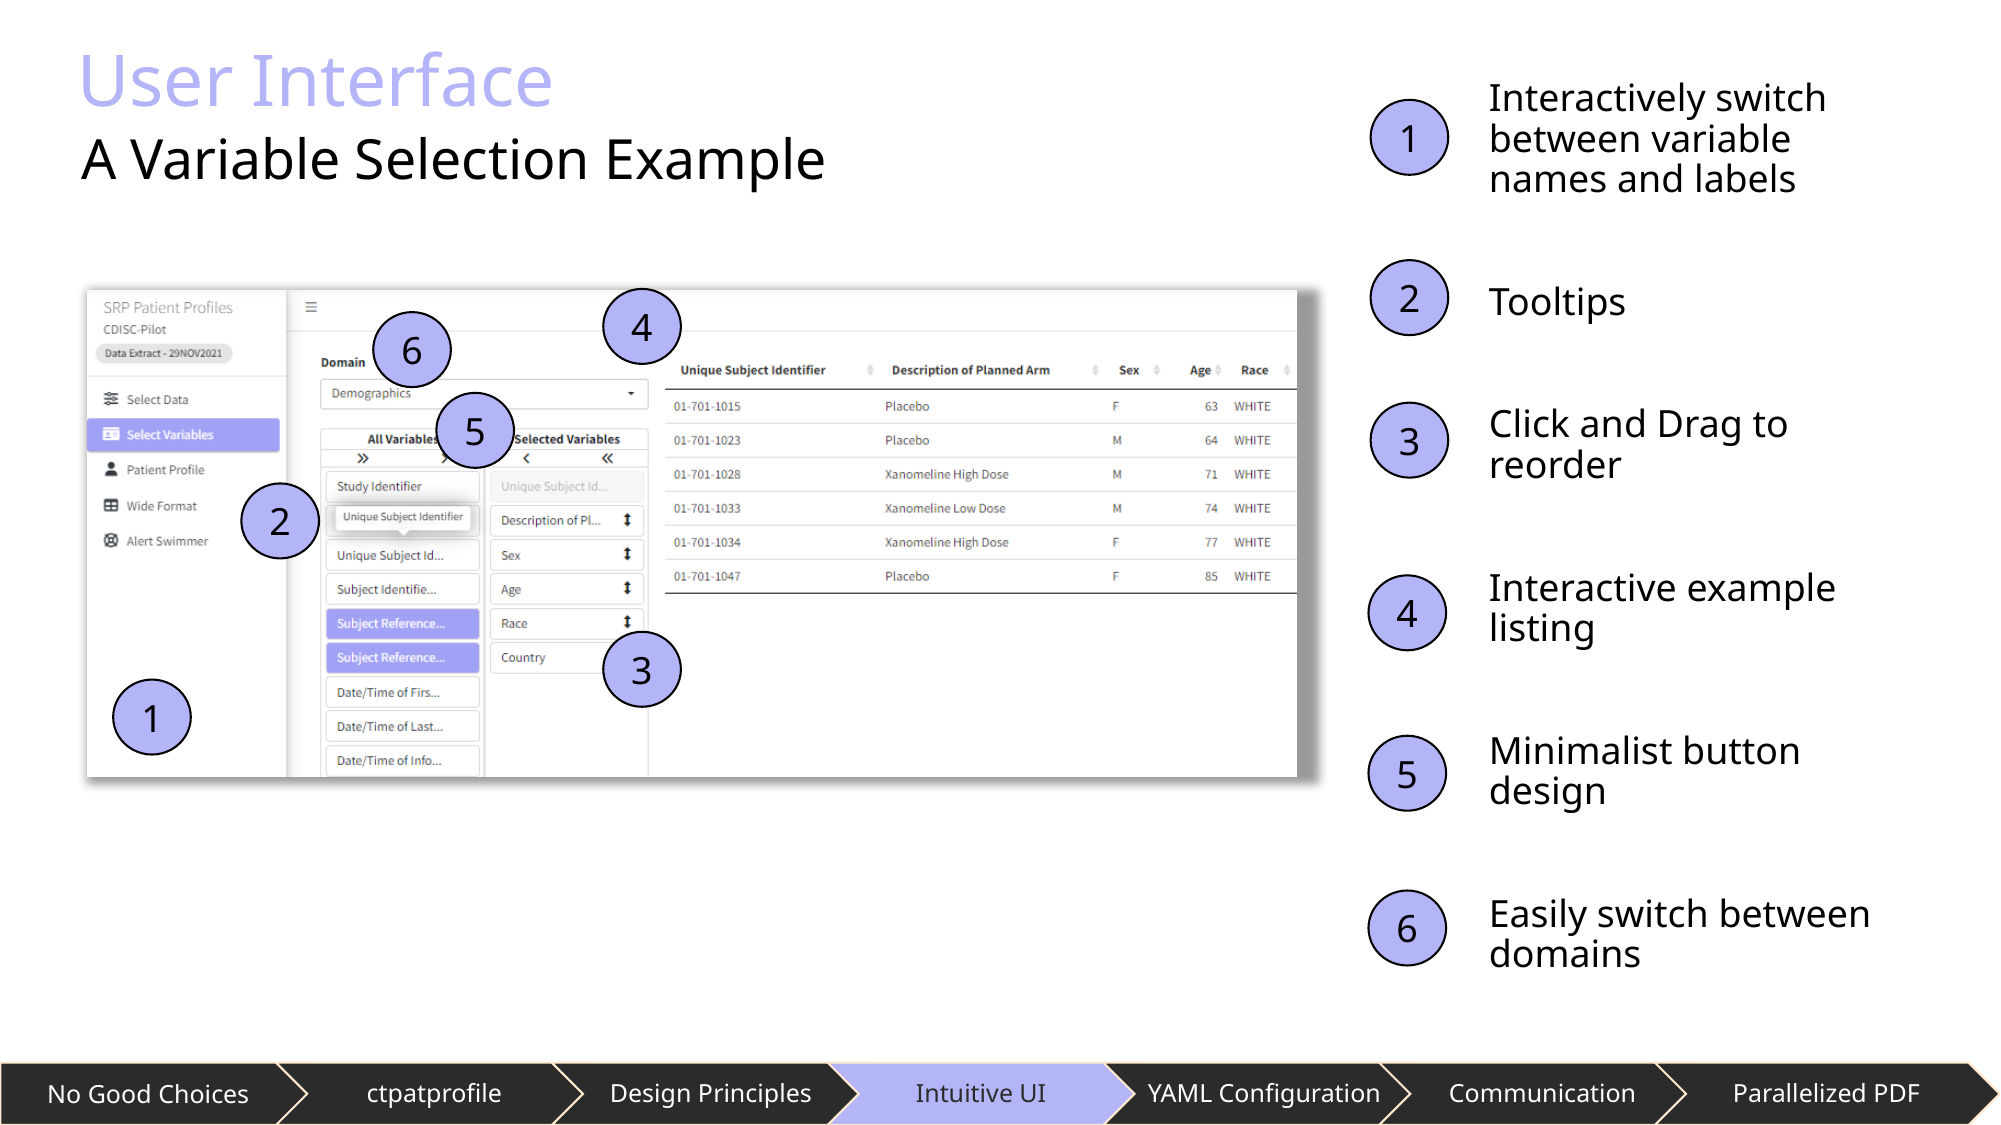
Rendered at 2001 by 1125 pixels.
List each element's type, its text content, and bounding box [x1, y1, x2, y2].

text_box 4 [1367, 574, 1448, 652]
picture [87, 290, 1297, 777]
text_box 5 [1367, 734, 1448, 812]
text_box 2 [1369, 259, 1450, 337]
title User Interface [62, 37, 1863, 130]
list Interactively switch between variable names and labels Tooltips Click and Drag to reorder Interactive example listing Minimalist button design Easily switch between domains [1474, 72, 1895, 994]
list A Variable Selection Example [66, 124, 1474, 200]
text_box 3 [1369, 401, 1450, 479]
text_box 6 [1367, 889, 1448, 967]
text_box 1 [1369, 98, 1450, 176]
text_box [0, 1062, 2000, 1125]
